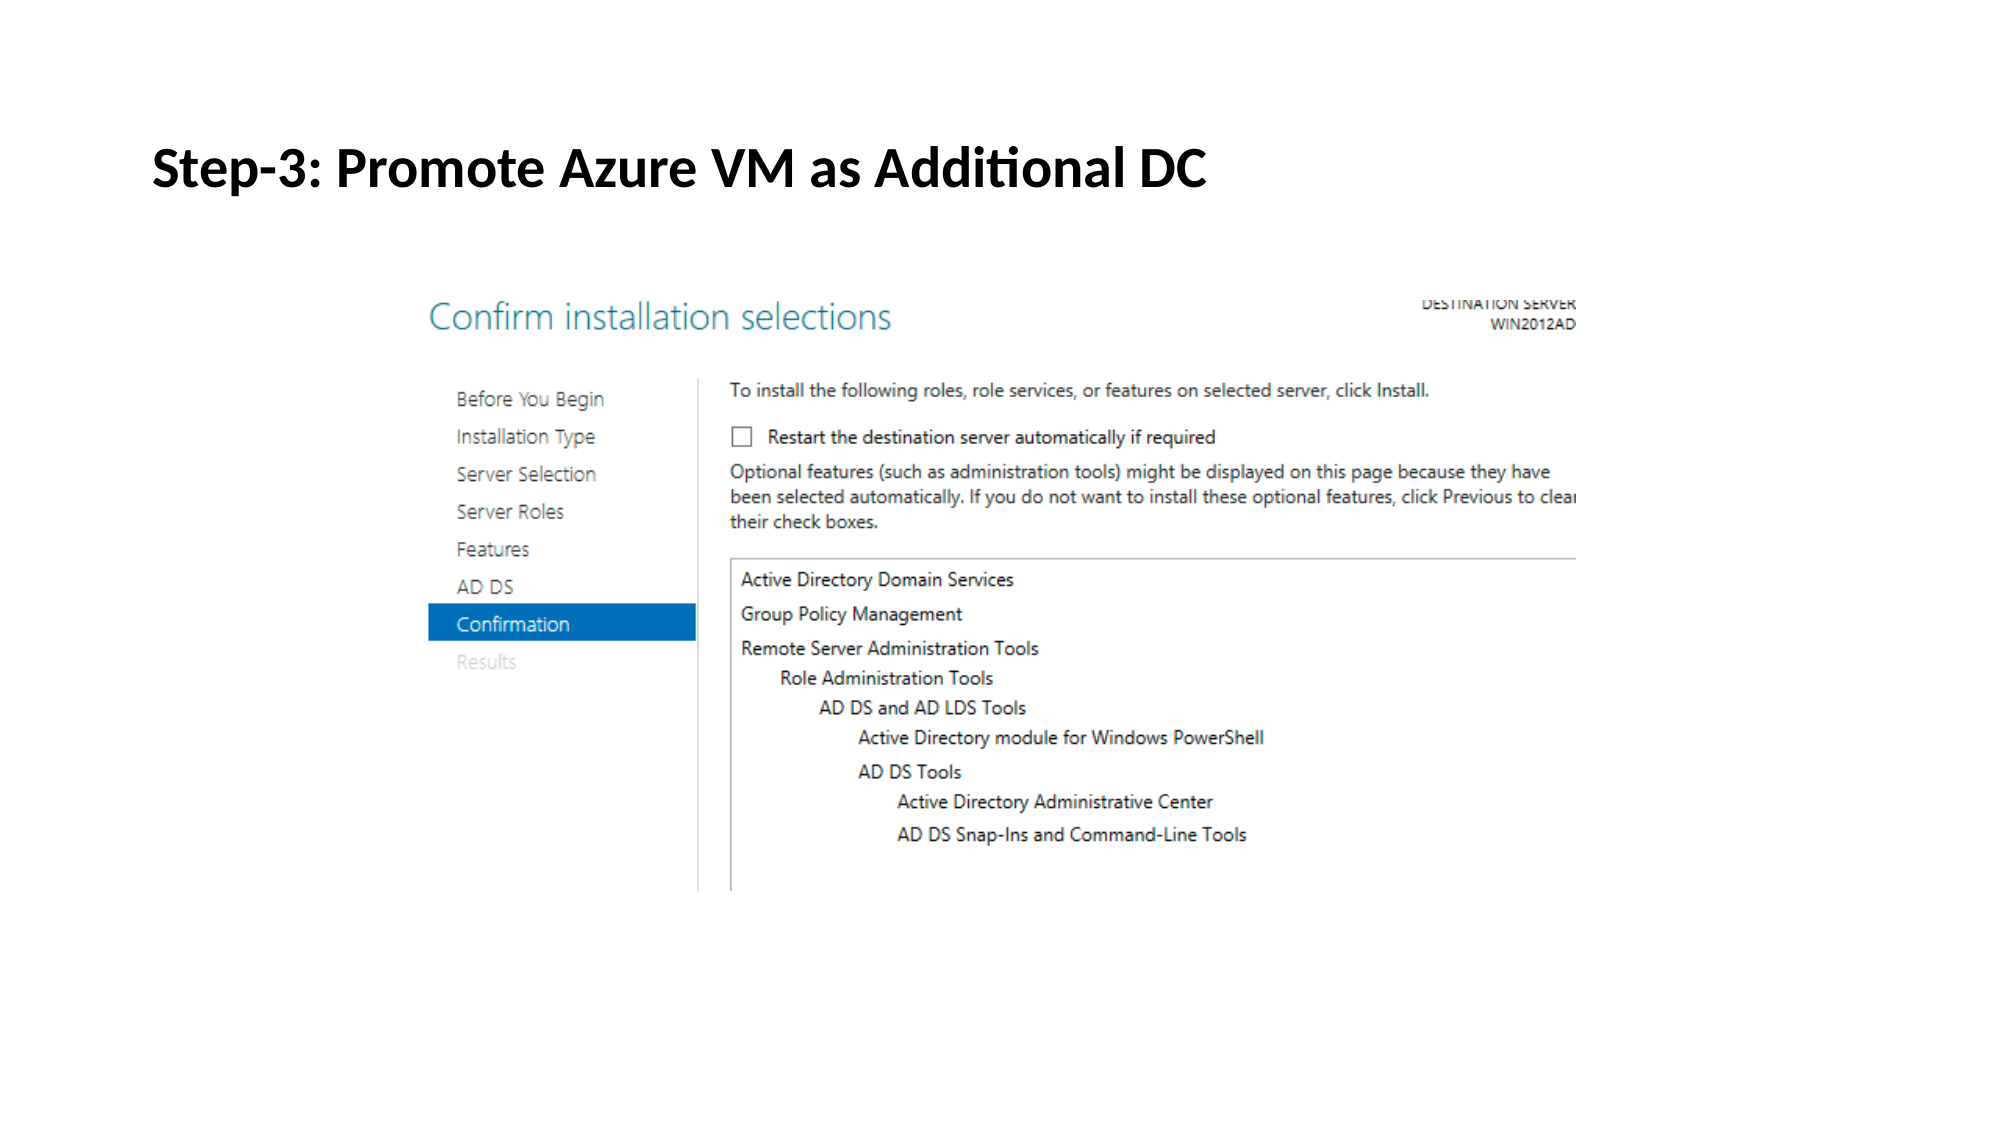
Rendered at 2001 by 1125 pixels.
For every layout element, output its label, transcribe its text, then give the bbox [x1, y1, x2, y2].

title Step-3: Promote Azure VM as Additional DC [137, 59, 1863, 278]
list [424, 300, 1576, 1012]
